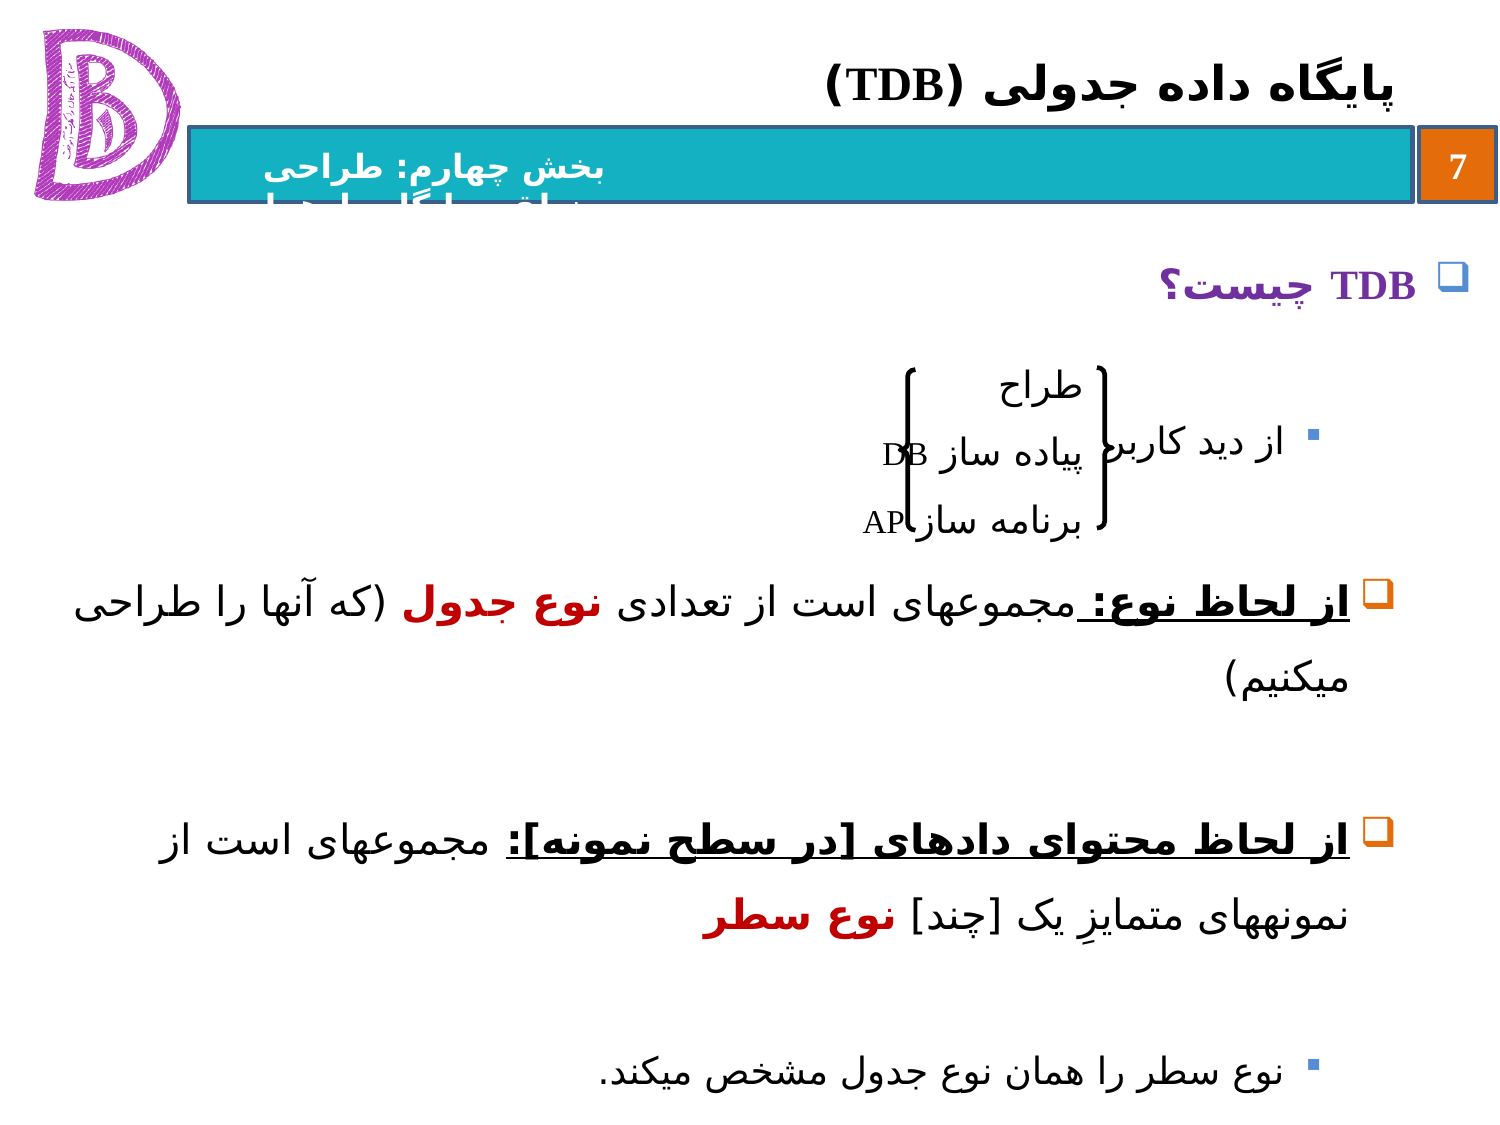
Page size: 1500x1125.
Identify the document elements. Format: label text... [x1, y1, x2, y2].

list TDB چیست؟ از دید کاربر از لحاظ نوع: مجموعه‏ای است از تعدادی نوع جدول (که آنها را طراحی می‏کنیم) از لحاظ محتوای داده‏ای [در سطح نمونه]: مجموعه‏ای است از نمونه‏های متمایزِ یک [چند] نوع سطر نوع سطر را همان نوع جدول مشخص می‏کند. [0, 224, 1488, 1088]
picture [12, 21, 202, 212]
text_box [837, 367, 1113, 531]
title پایگاه داده جدولی (TDB) [237, 37, 1413, 125]
